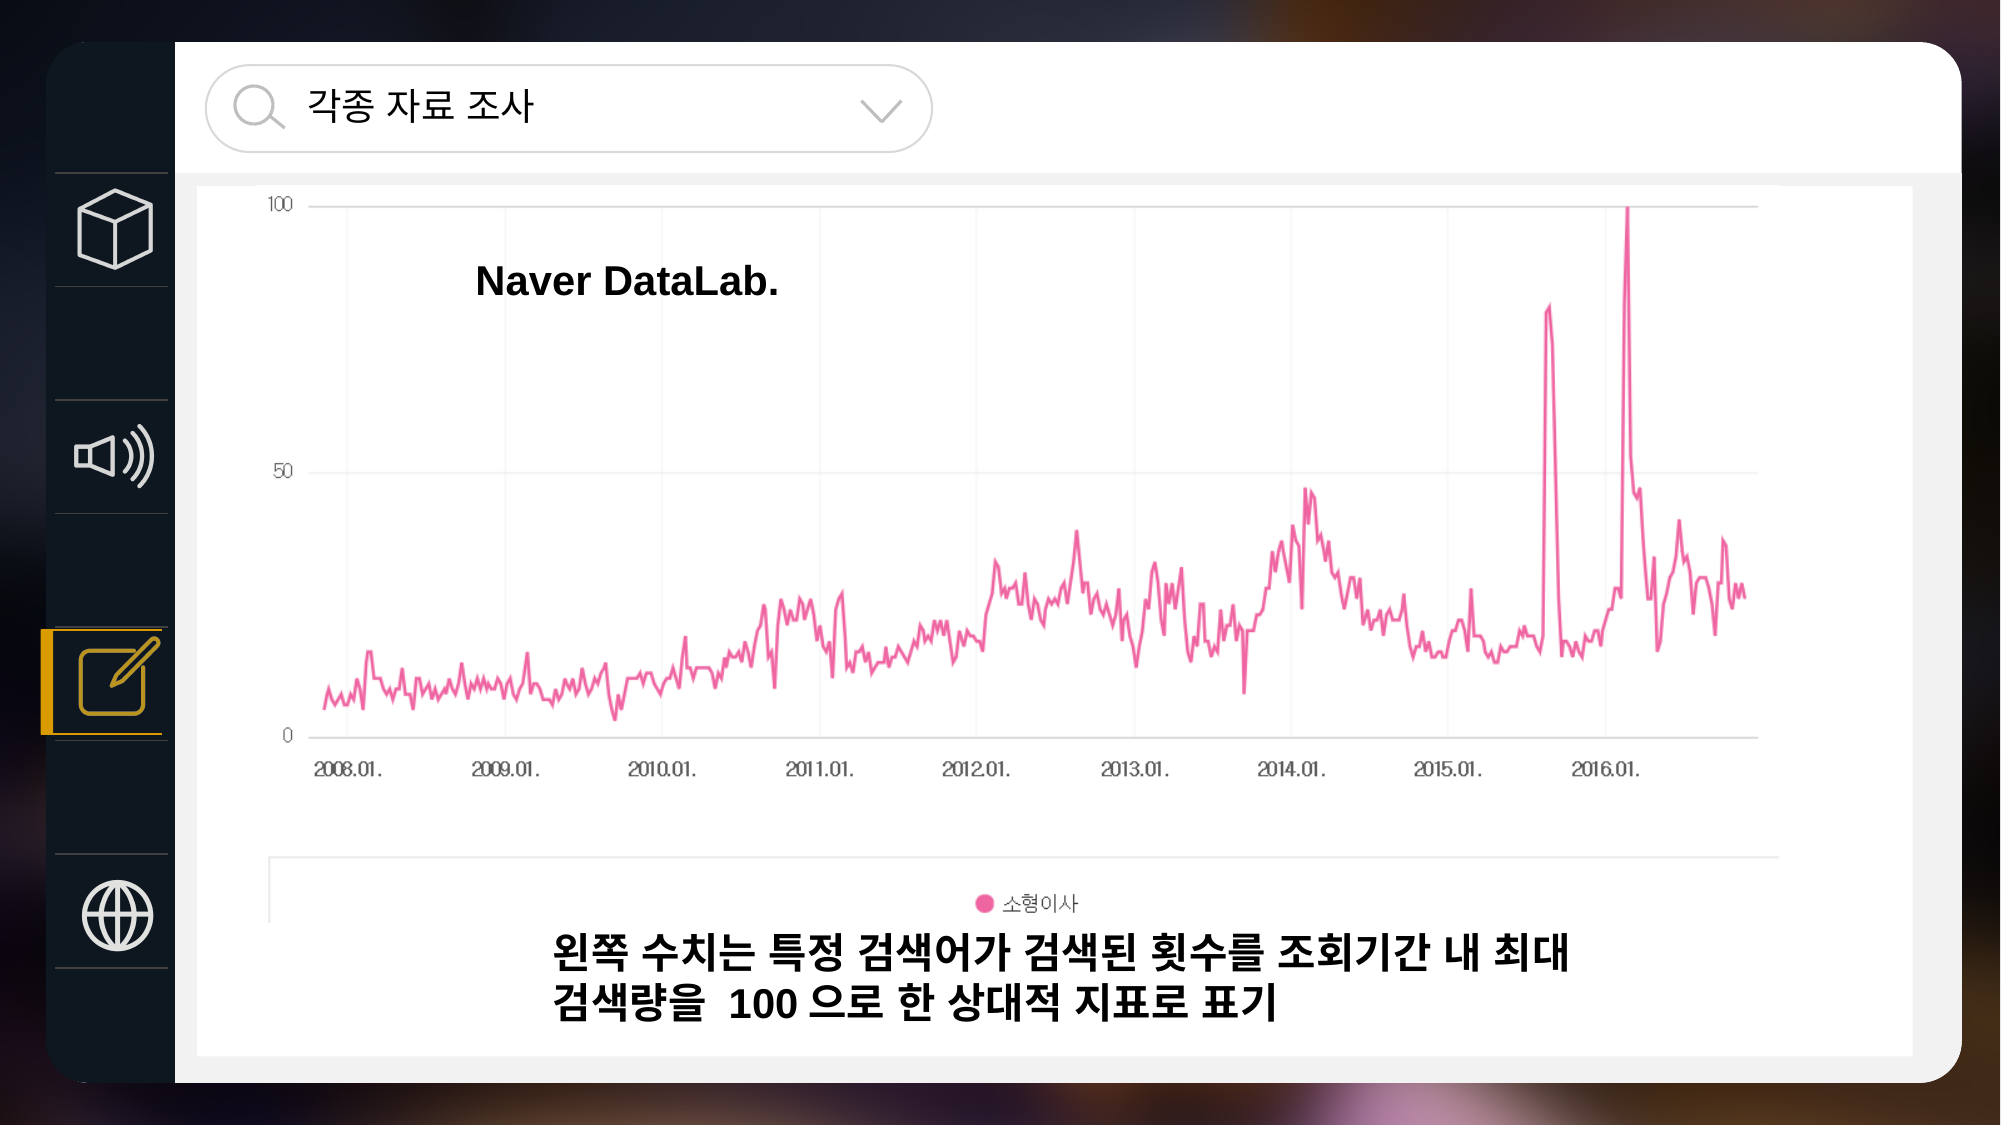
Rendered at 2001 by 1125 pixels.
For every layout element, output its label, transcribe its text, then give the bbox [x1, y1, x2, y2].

text_box [196, 185, 1914, 1057]
text_box 왼쪽 수치는 특정 검색어가 검색된 횟수를 조회기간 내 최대 검색량을 100으로 한 상대적 지표로 표기 [538, 923, 1629, 1035]
text_box 각종 자료 조사 [292, 75, 551, 136]
picture [0, 0, 2001, 1125]
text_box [40, 629, 162, 735]
